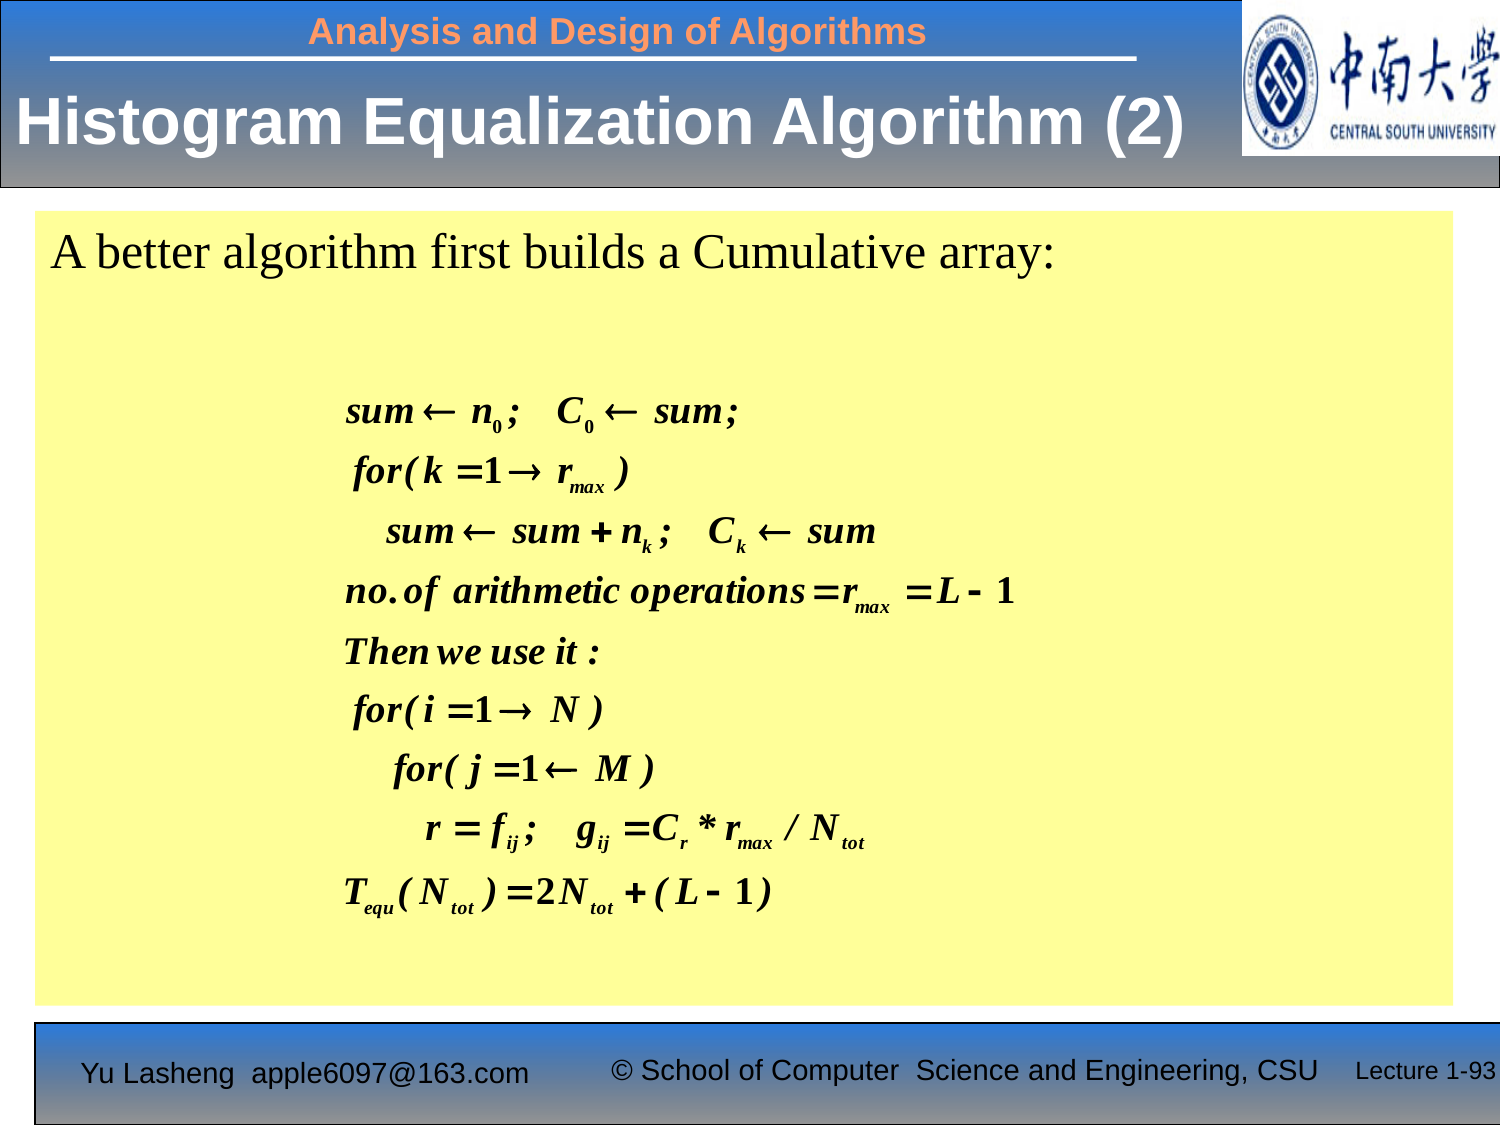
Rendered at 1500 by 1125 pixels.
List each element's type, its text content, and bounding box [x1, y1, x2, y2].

picture [1242, 0, 1500, 156]
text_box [339, 384, 1019, 925]
slide_number Lecture 1-93 [1340, 1046, 1500, 1122]
title Histogram Equalization Algorithm (2) [0, 58, 1243, 178]
list A better algorithm first builds a Cumulative array: [34, 210, 1454, 1006]
